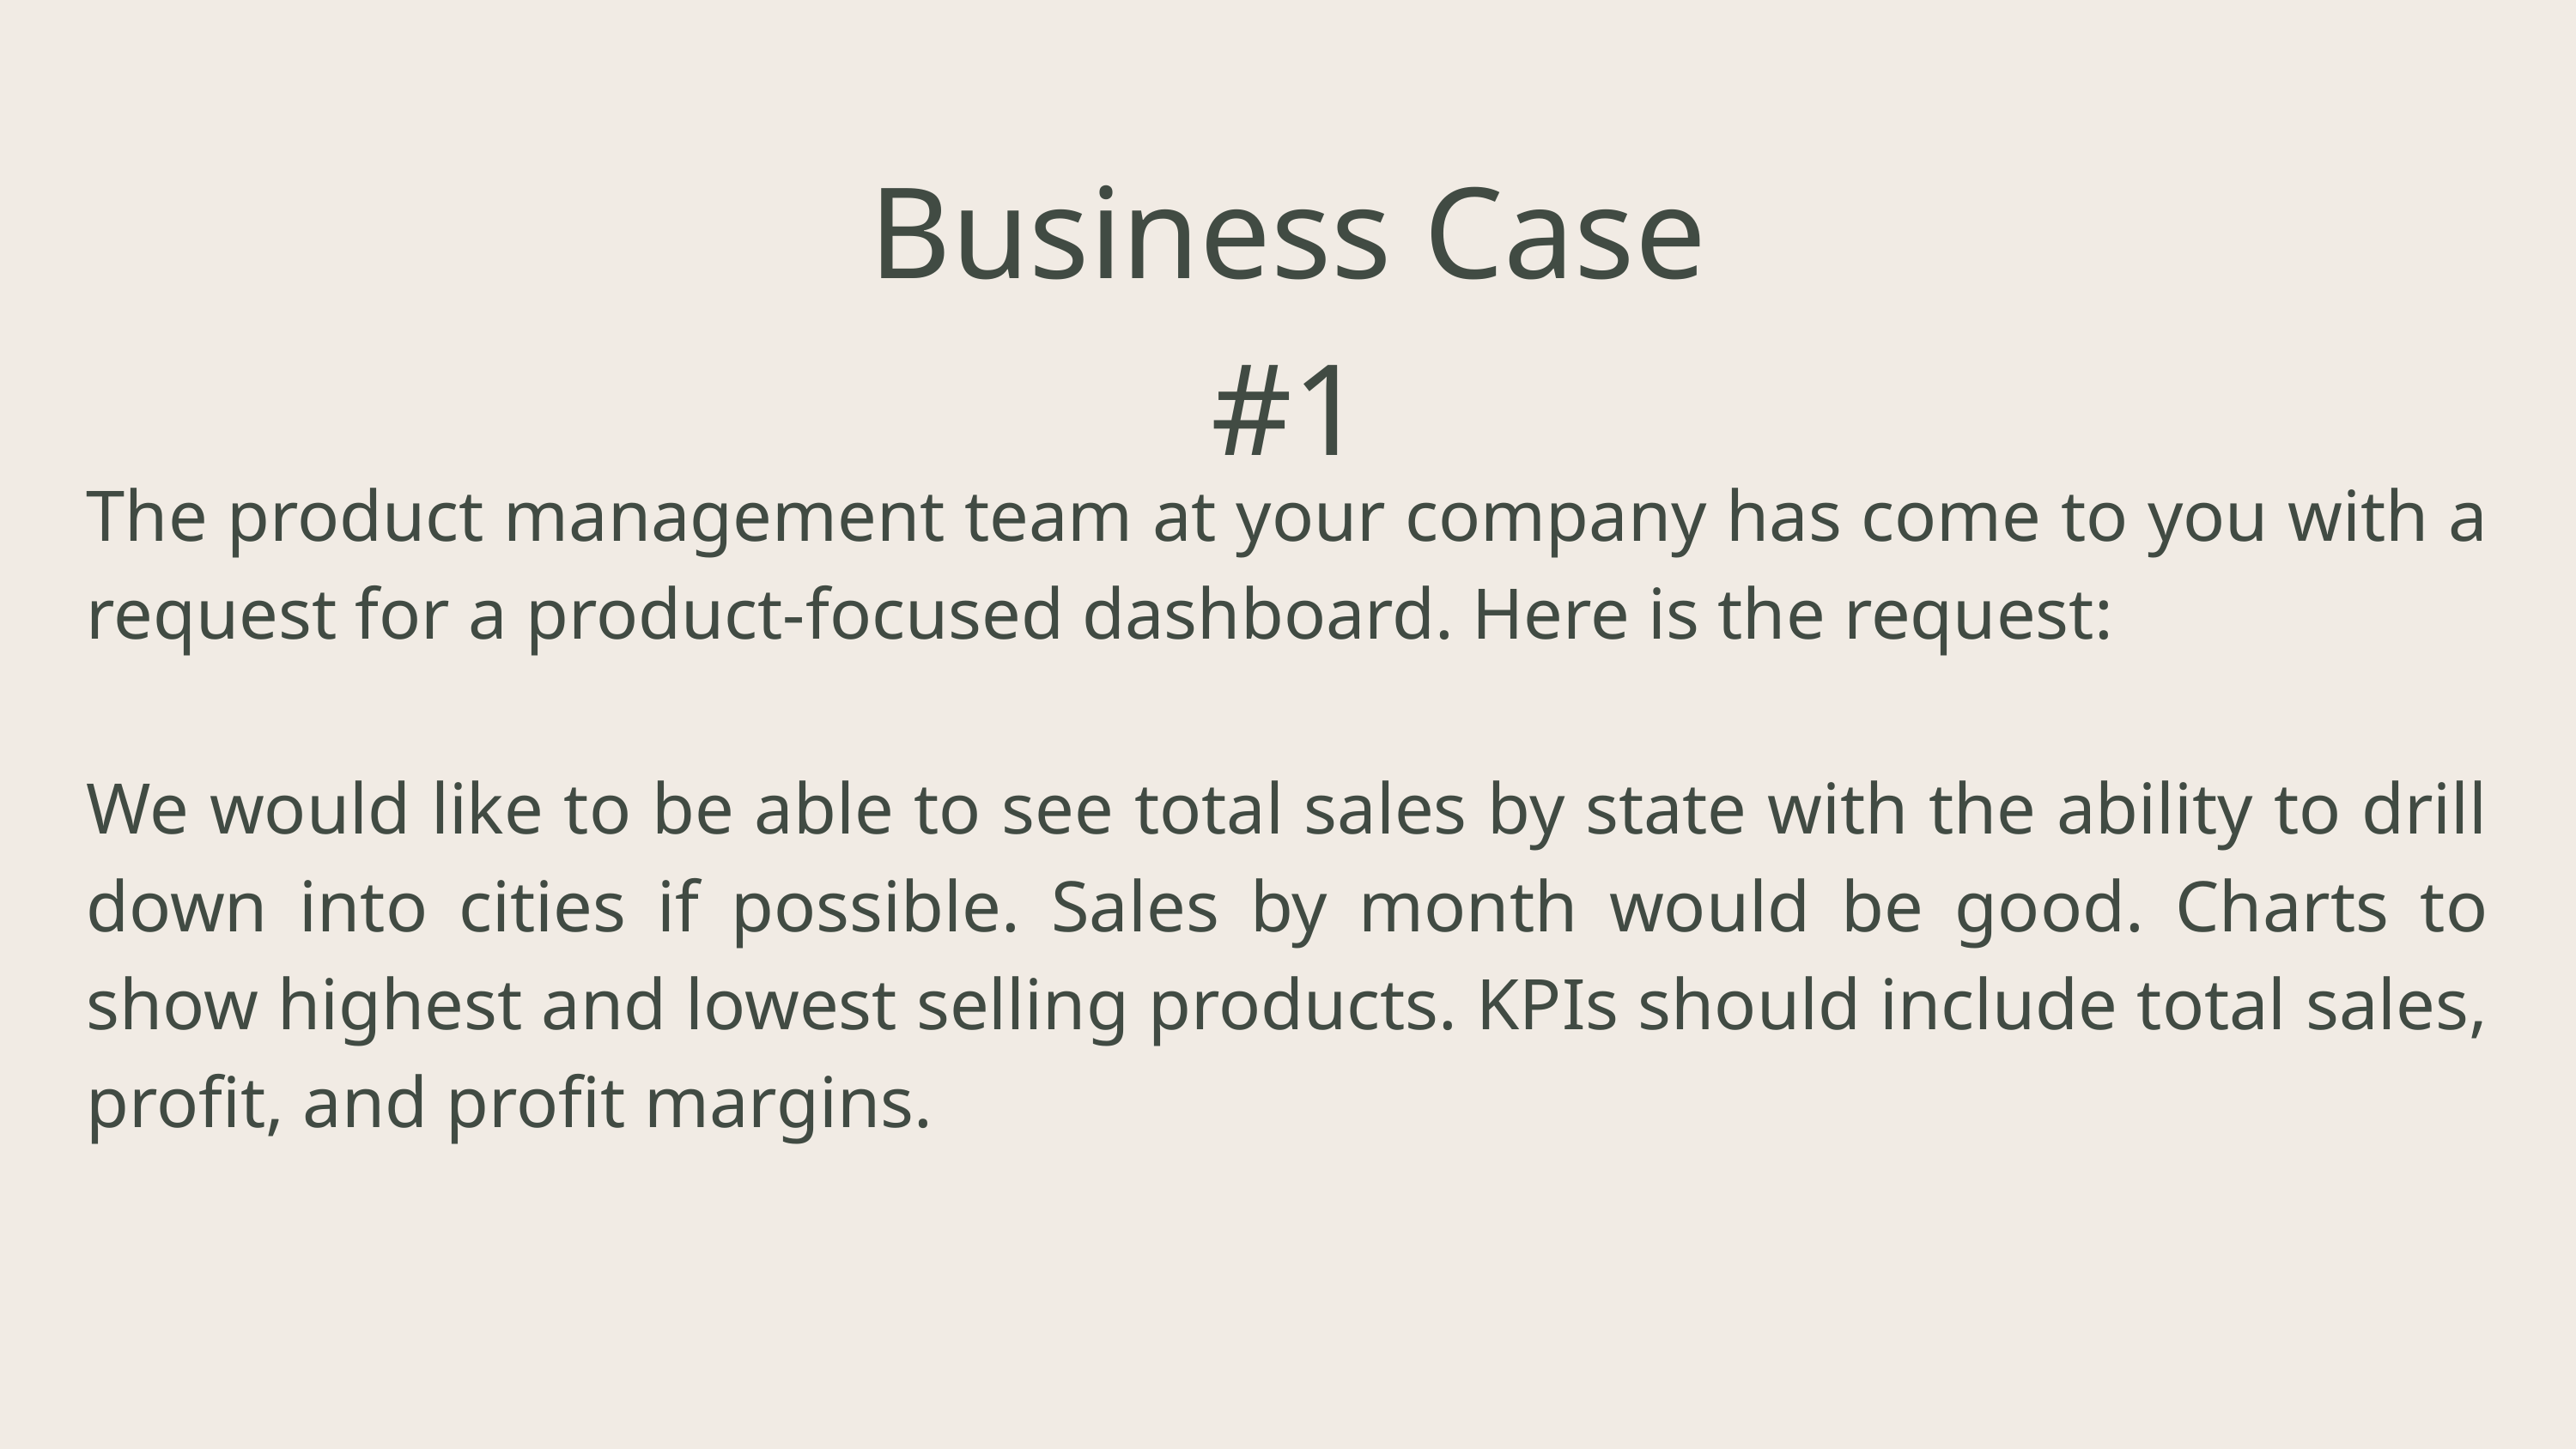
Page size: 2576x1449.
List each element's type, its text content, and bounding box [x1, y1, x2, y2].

text_box The product management team at your company has come to you with a request for a product-focused dashboard. Here is the request: We would like to be able to see total sales by state with the ability to drill down into cities if possible. Sales by month would be good. Charts to show highest and lowest selling products. KPIs should include total sales, profit, and profit margins. [86, 457, 2490, 1142]
text_box Business Case #1 [853, 127, 1723, 457]
